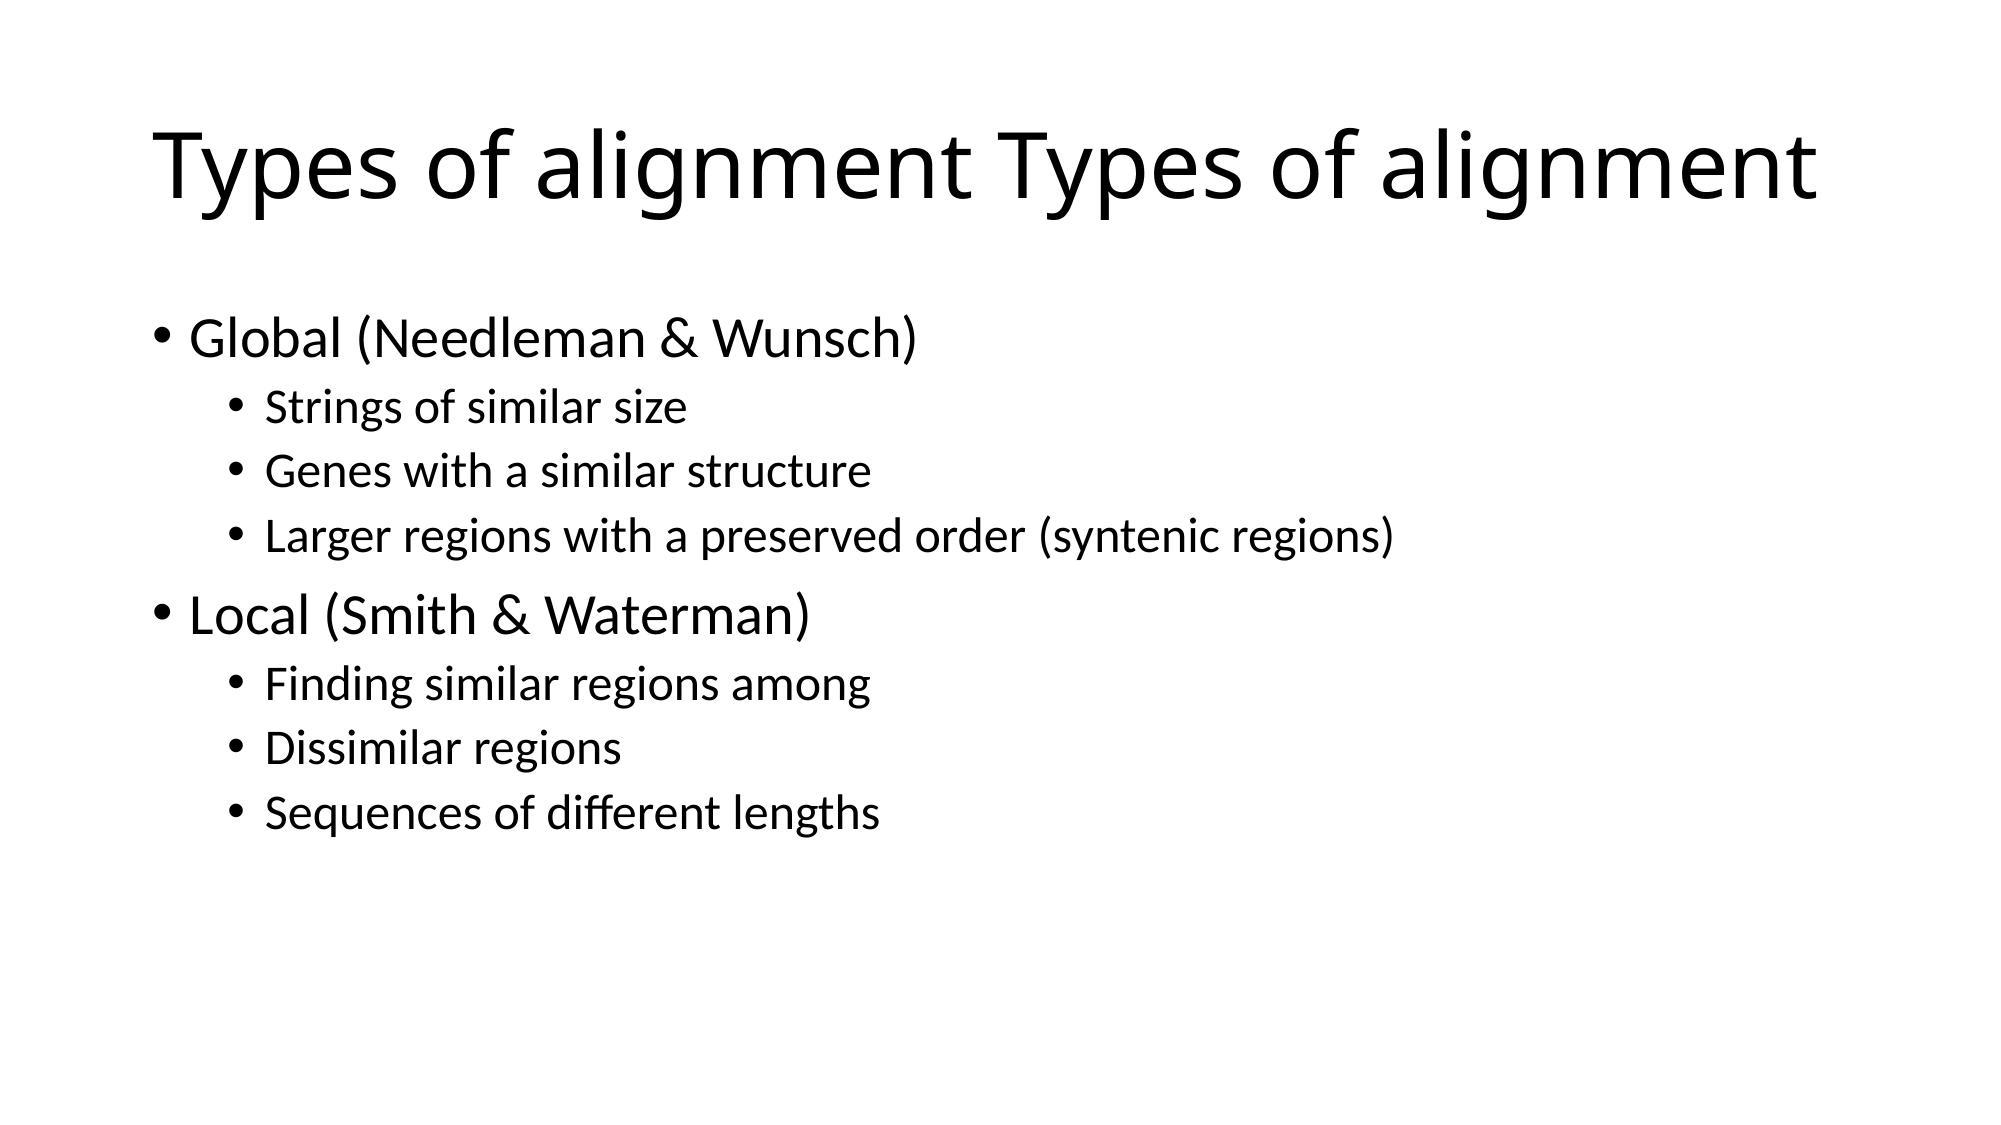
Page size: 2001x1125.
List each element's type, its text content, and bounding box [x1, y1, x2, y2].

title Types of alignment Types of alignment [137, 59, 1863, 278]
list Global (Needleman & Wunsch) Strings of similar size Genes with a similar structure Larger regions with a preserved order (syntenic regions) Local (Smith & Waterman) Finding similar regions among Dissimilar regions Sequences of different lengths [137, 299, 1863, 1014]
